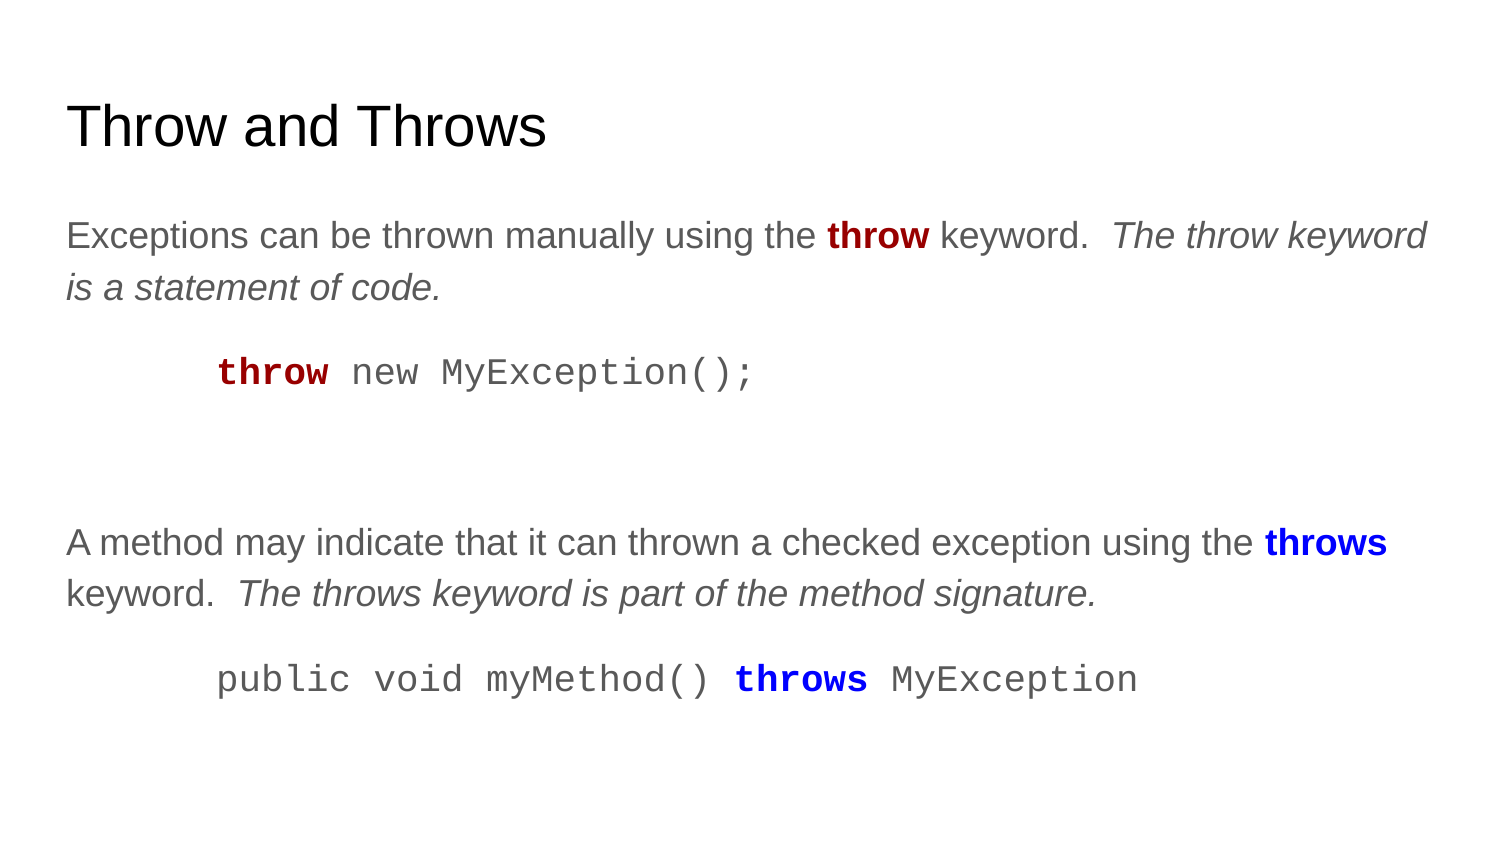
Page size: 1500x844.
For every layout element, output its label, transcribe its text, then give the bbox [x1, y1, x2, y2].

list Exceptions can be thrown manually using the throw keyword. The throw keyword is a statement of code. throw new MyException(); A method may indicate that it can thrown a checked exception using the throws keyword. The throws keyword is part of the method signature. public void myMethod() throws MyException [51, 189, 1449, 750]
title Throw and Throws [51, 72, 1449, 167]
